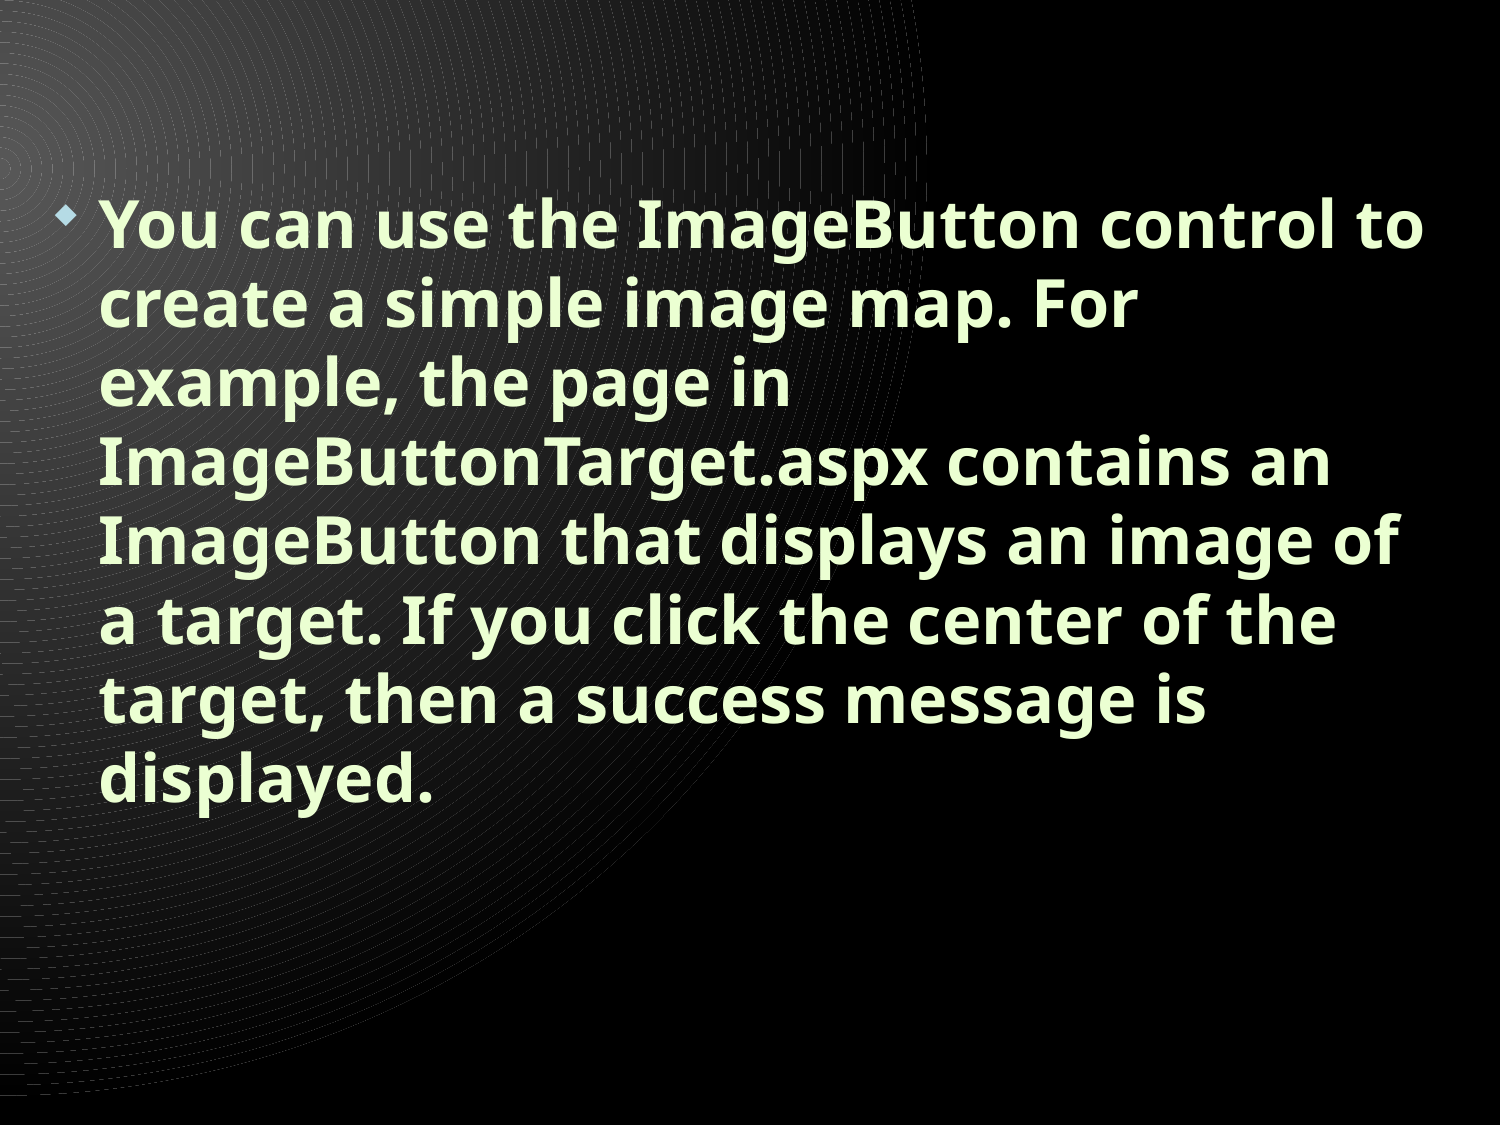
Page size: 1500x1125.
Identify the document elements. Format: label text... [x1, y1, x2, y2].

list You can use the ImageButton control to create a simple image map. For example, the page in ImageButtonTarget.aspx contains an ImageButton that displays an image of a target. If you click the center of the target, then a success message is displayed. [37, 174, 1463, 1100]
